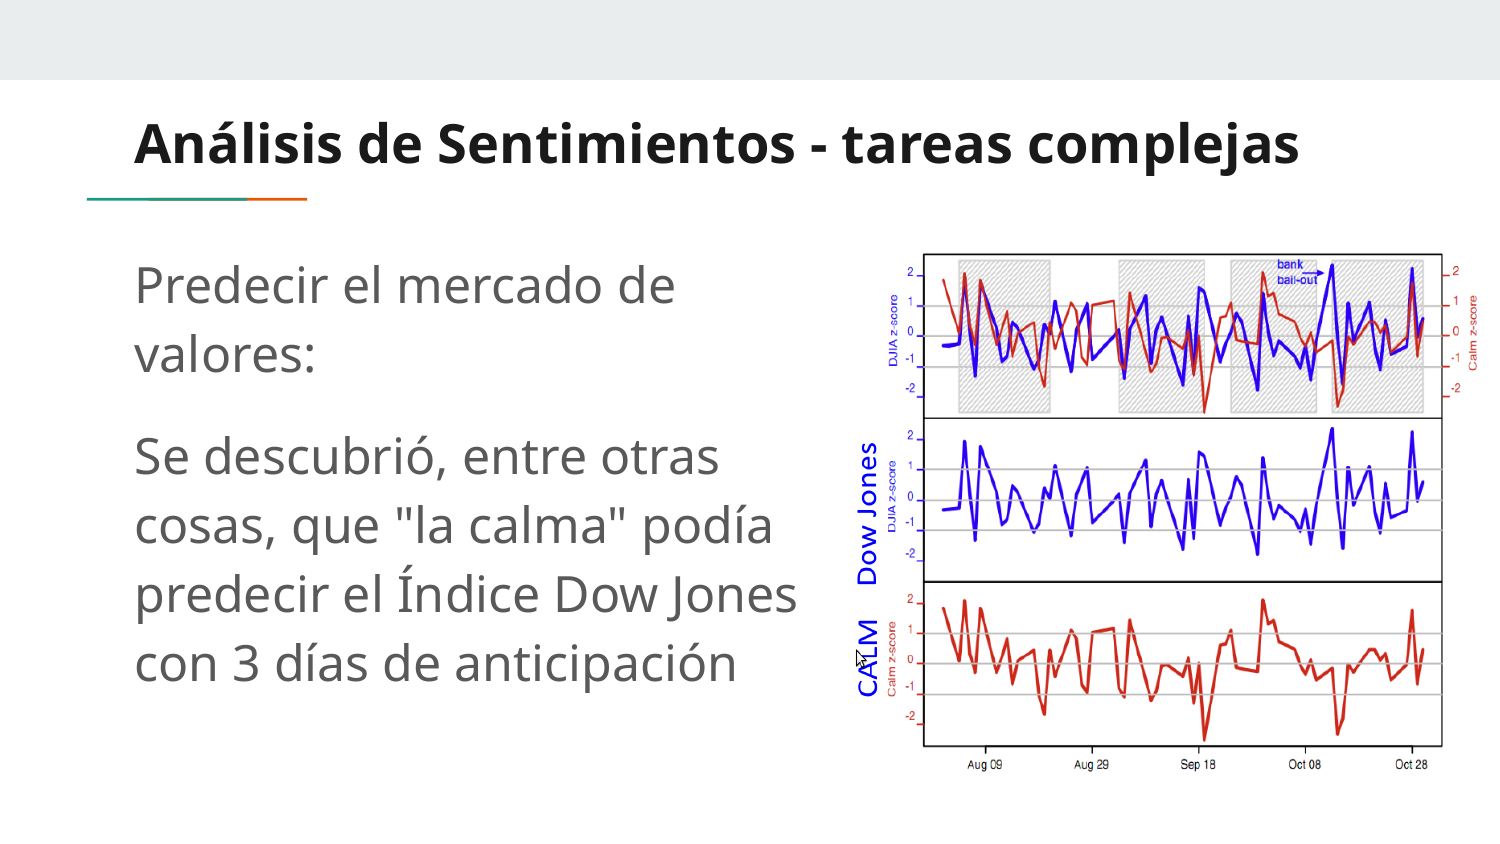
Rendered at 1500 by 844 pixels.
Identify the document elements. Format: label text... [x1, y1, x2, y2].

picture [838, 229, 1493, 798]
title Análisis de Sentimientos - tareas complejas [119, 94, 1381, 183]
list Predecir el mercado de valores: Se descubrió, entre otras cosas, que "la calma" podía predecir el Índice Dow Jones con 3 días de anticipación [119, 229, 836, 759]
